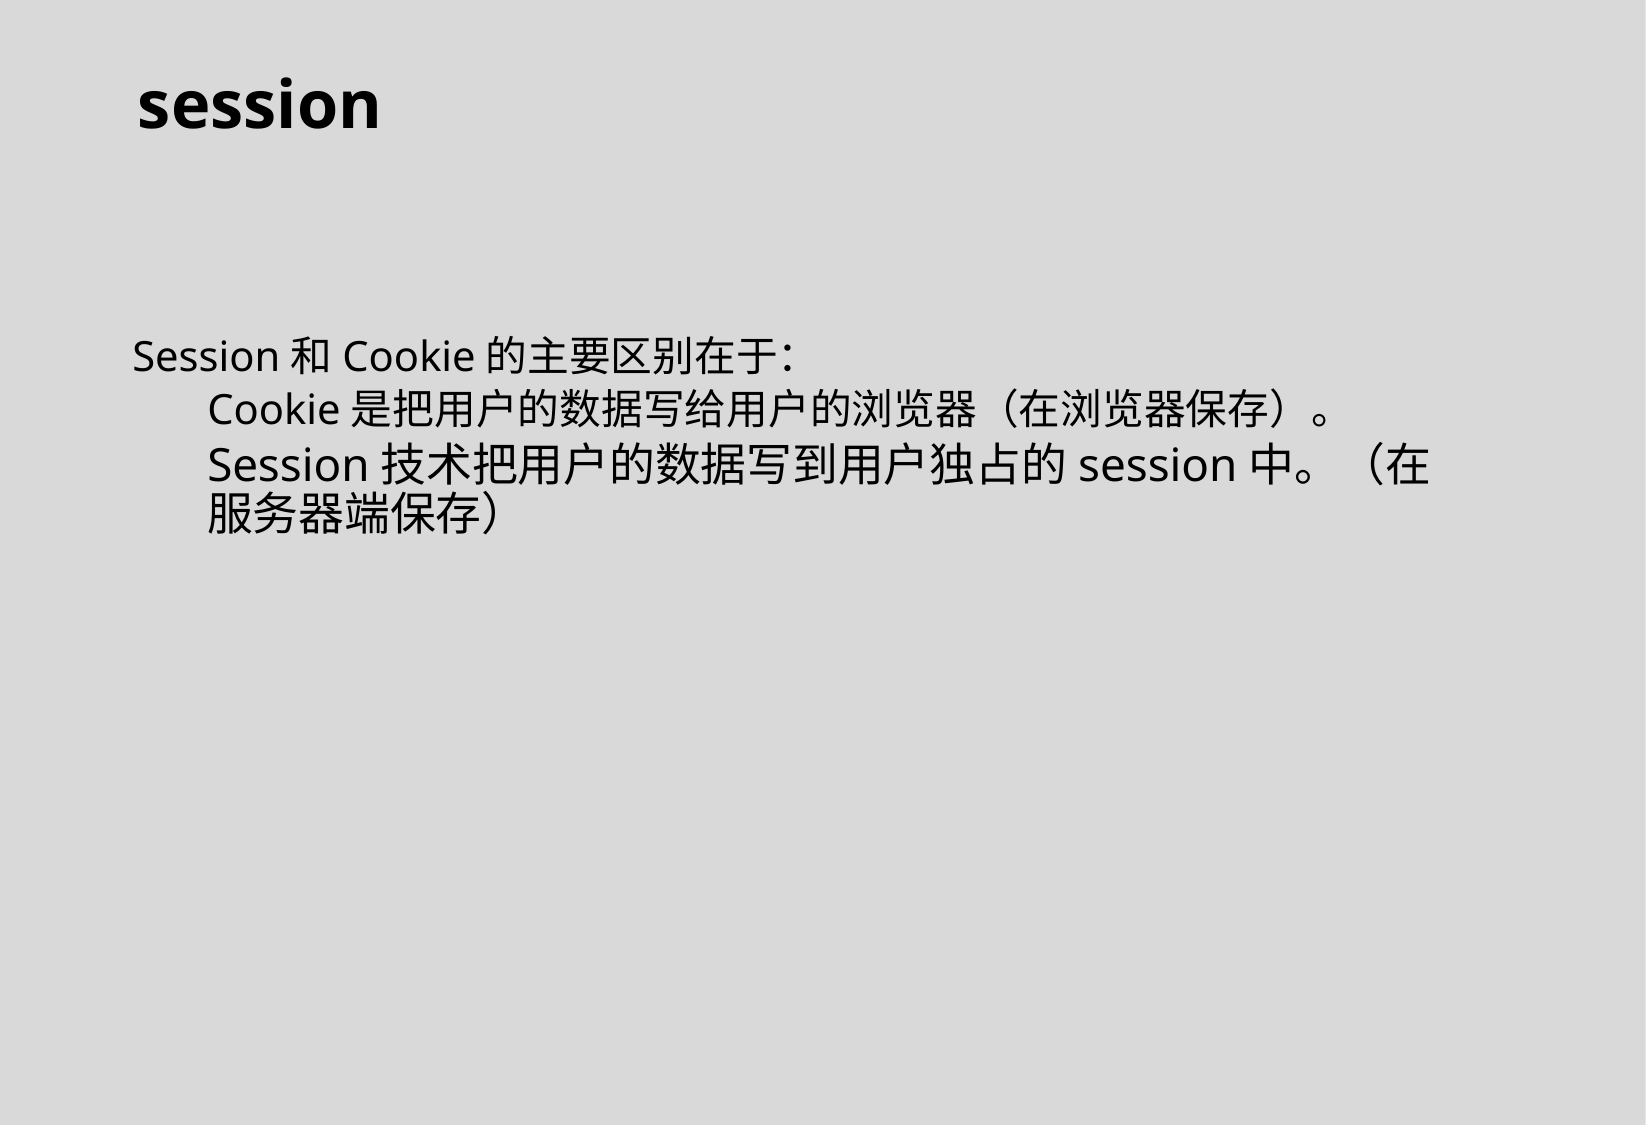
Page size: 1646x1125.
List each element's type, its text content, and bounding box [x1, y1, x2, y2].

text_box Session和Cookie的主要区别在于： Cookie是把用户的数据写给用户的浏览器（在浏览器保存）。 Session技术把用户的数据写到用户独占的session中。（在服务器端保存） [117, 327, 1478, 549]
text_box session [123, 54, 1509, 291]
